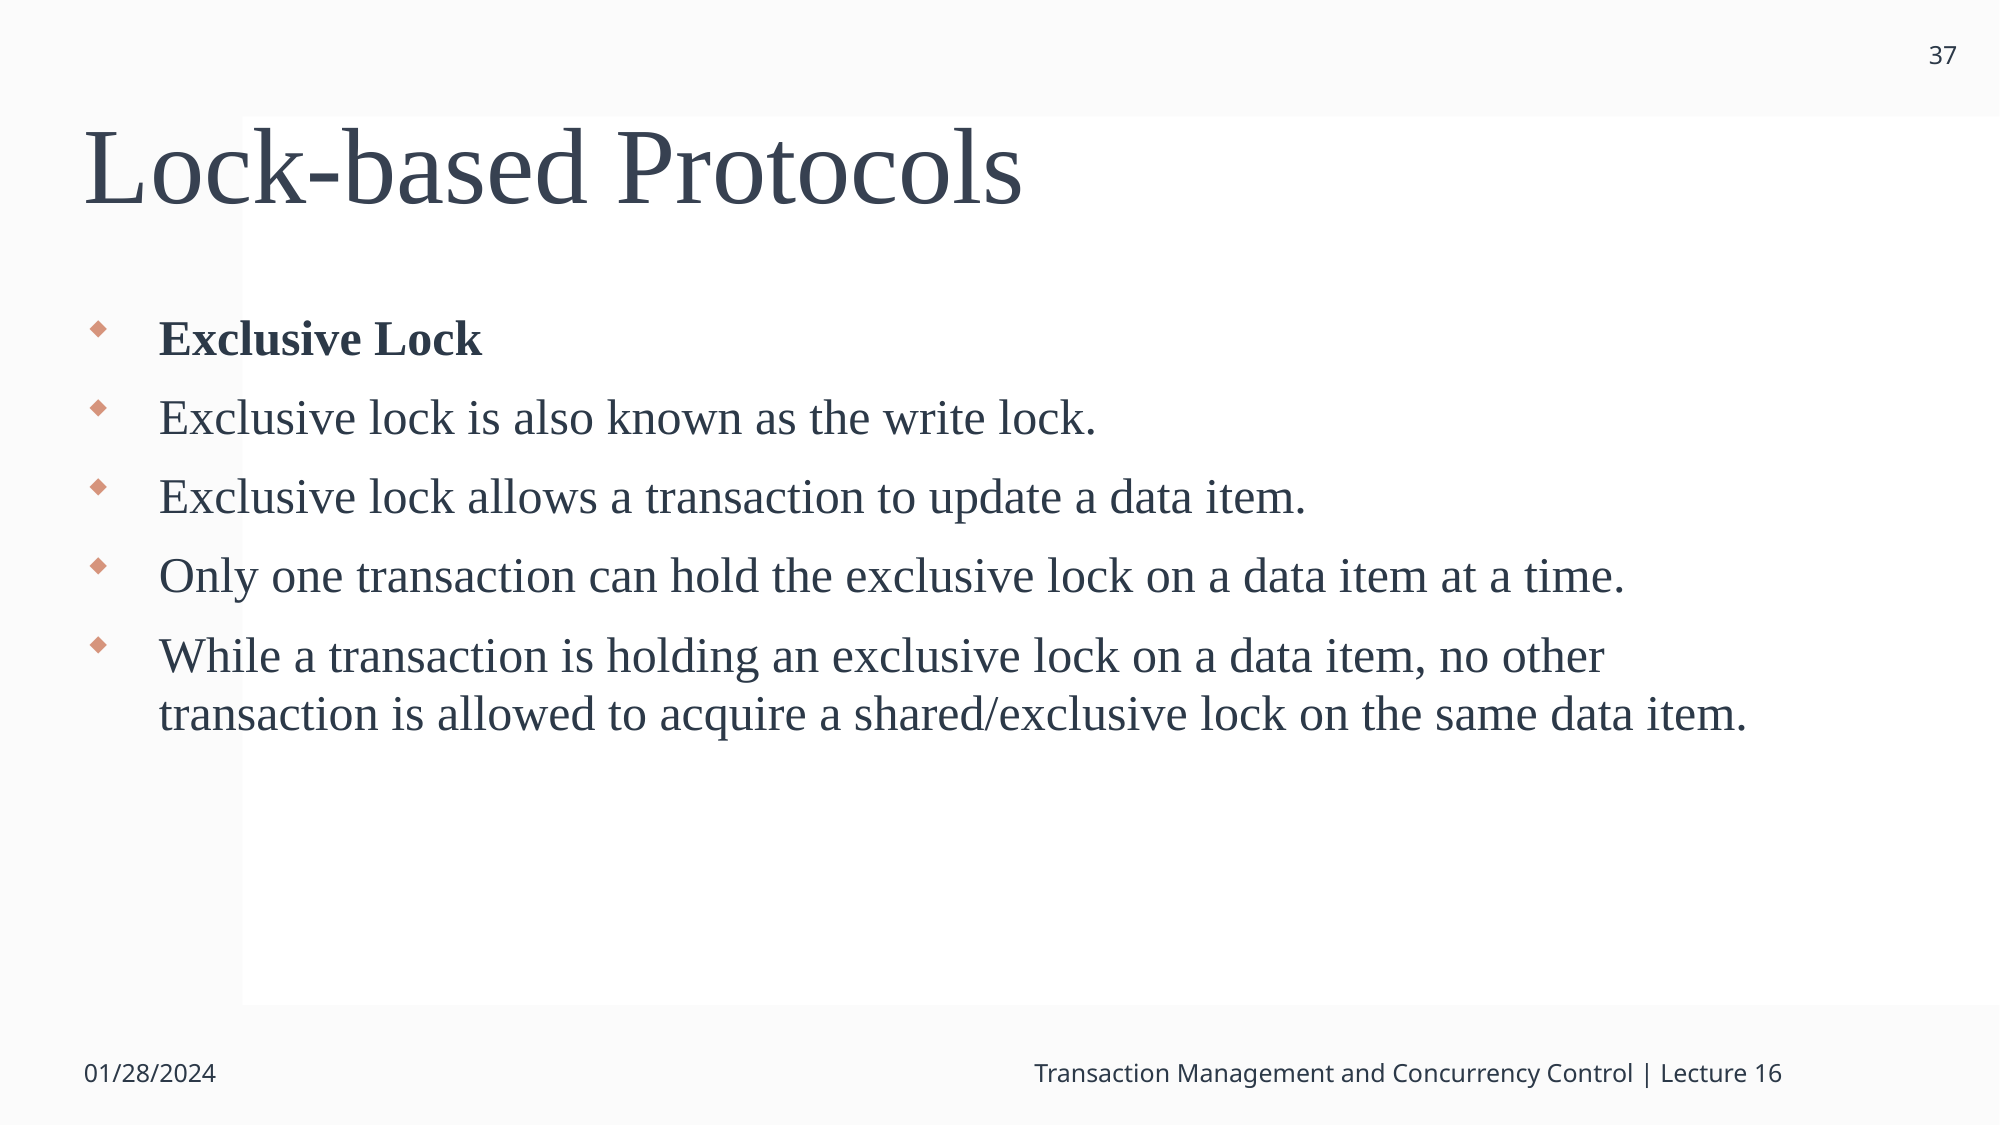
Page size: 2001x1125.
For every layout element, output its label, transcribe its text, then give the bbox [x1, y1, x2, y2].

title Lock-based Protocols [68, 59, 1799, 278]
footer Transaction Management and Concurrency Control | Lecture 16 [618, 1020, 1799, 1125]
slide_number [68, 1020, 519, 1125]
list Exclusive Lock Exclusive lock is also known as the write lock. Exclusive lock allows a transaction to update a data item. Only one transaction can hold the exclusive lock on a data item at a time. While a transaction is holding an exclusive lock on a data item, no other transaction is allowed to acquire a shared/exclusive lock on the same data item. [68, 299, 1799, 990]
slide_number 37 [1886, 0, 2000, 113]
